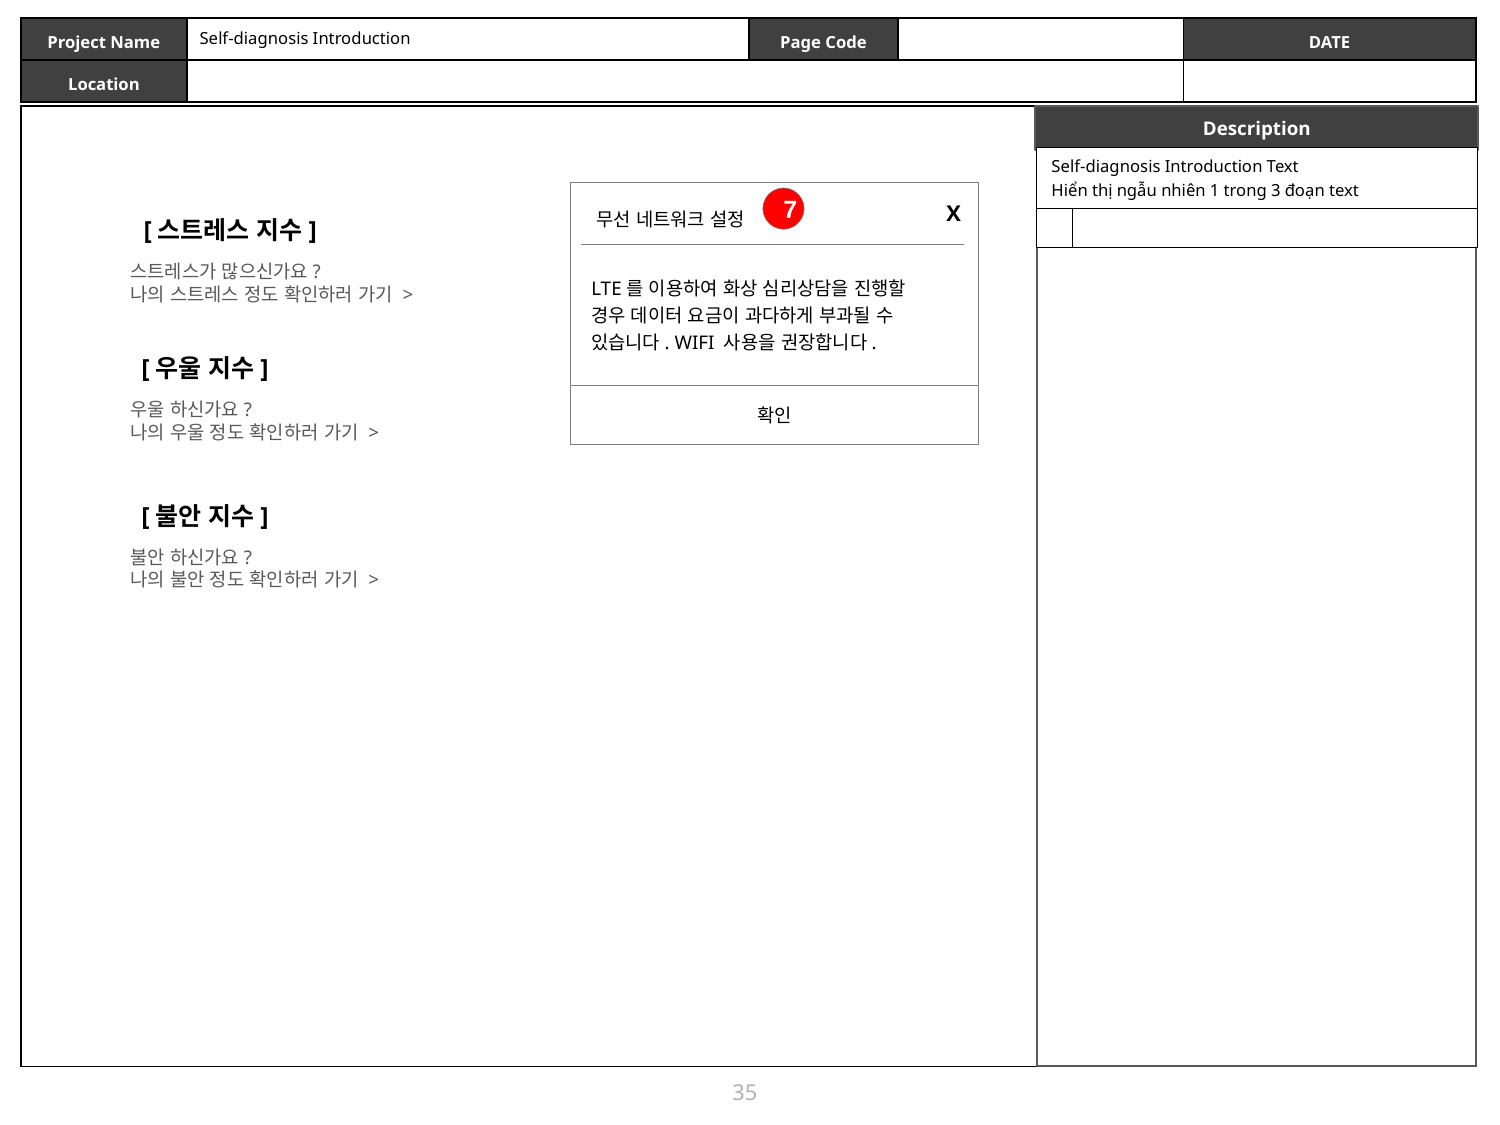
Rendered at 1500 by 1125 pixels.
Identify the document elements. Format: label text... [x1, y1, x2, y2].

text_box 우울 하신가요? 나의 우울 정도 확인하러 가기 > [115, 390, 541, 451]
text_box Self-diagnosis Introduction [184, 20, 430, 55]
table_header Self-diagnosis Introduction Text Hiển thị ngẫu nhiên 1 trong 3 đoạn text [1037, 148, 1477, 208]
table_cell [1037, 209, 1072, 247]
text_box 스트레스가 많으신가요? 나의 스트레스 정도 확인하러 가기 > [115, 252, 541, 313]
table_cell [1073, 209, 1477, 247]
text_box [569, 181, 979, 445]
text_box [불안 지수] [126, 492, 284, 538]
slide_number 35 [569, 1063, 920, 1124]
text_box [스트레스 지수] [128, 206, 332, 252]
text_box [우울 지수] [126, 345, 284, 390]
text_box 불안 하신가요? 나의 불안 정도 확인하러 가기 > [115, 538, 541, 598]
